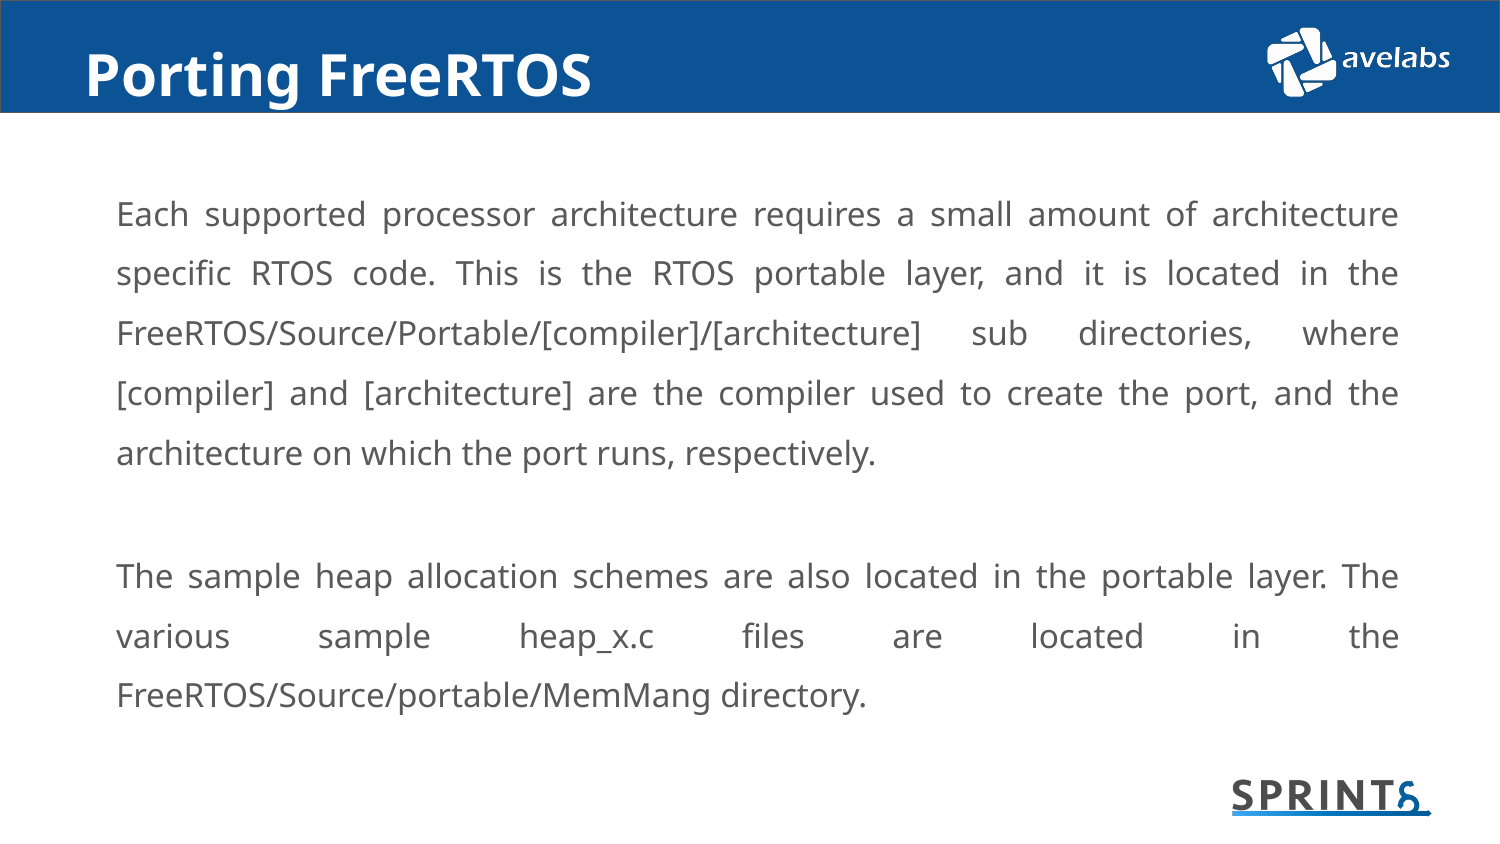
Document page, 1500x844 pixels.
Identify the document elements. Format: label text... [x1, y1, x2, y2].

title Porting FreeRTOS [51, 0, 1449, 91]
text_box The sample heap allocation schemes are also located in the portable layer. The various sample heap_x.c files are located in the FreeRTOS/Source/portable/MemMang directory. [82, 519, 1417, 769]
text_box Each supported processor architecture requires a small amount of architecture specific RTOS code. This is the RTOS portable layer, and it is located in the FreeRTOS/Source/Portable/[compiler]/[architecture] sub directories, where [compiler] and [architecture] are the compiler used to create the port, and the architecture on which the port runs, respectively. [82, 157, 1417, 439]
picture [1255, 10, 1461, 113]
picture [1229, 777, 1435, 819]
